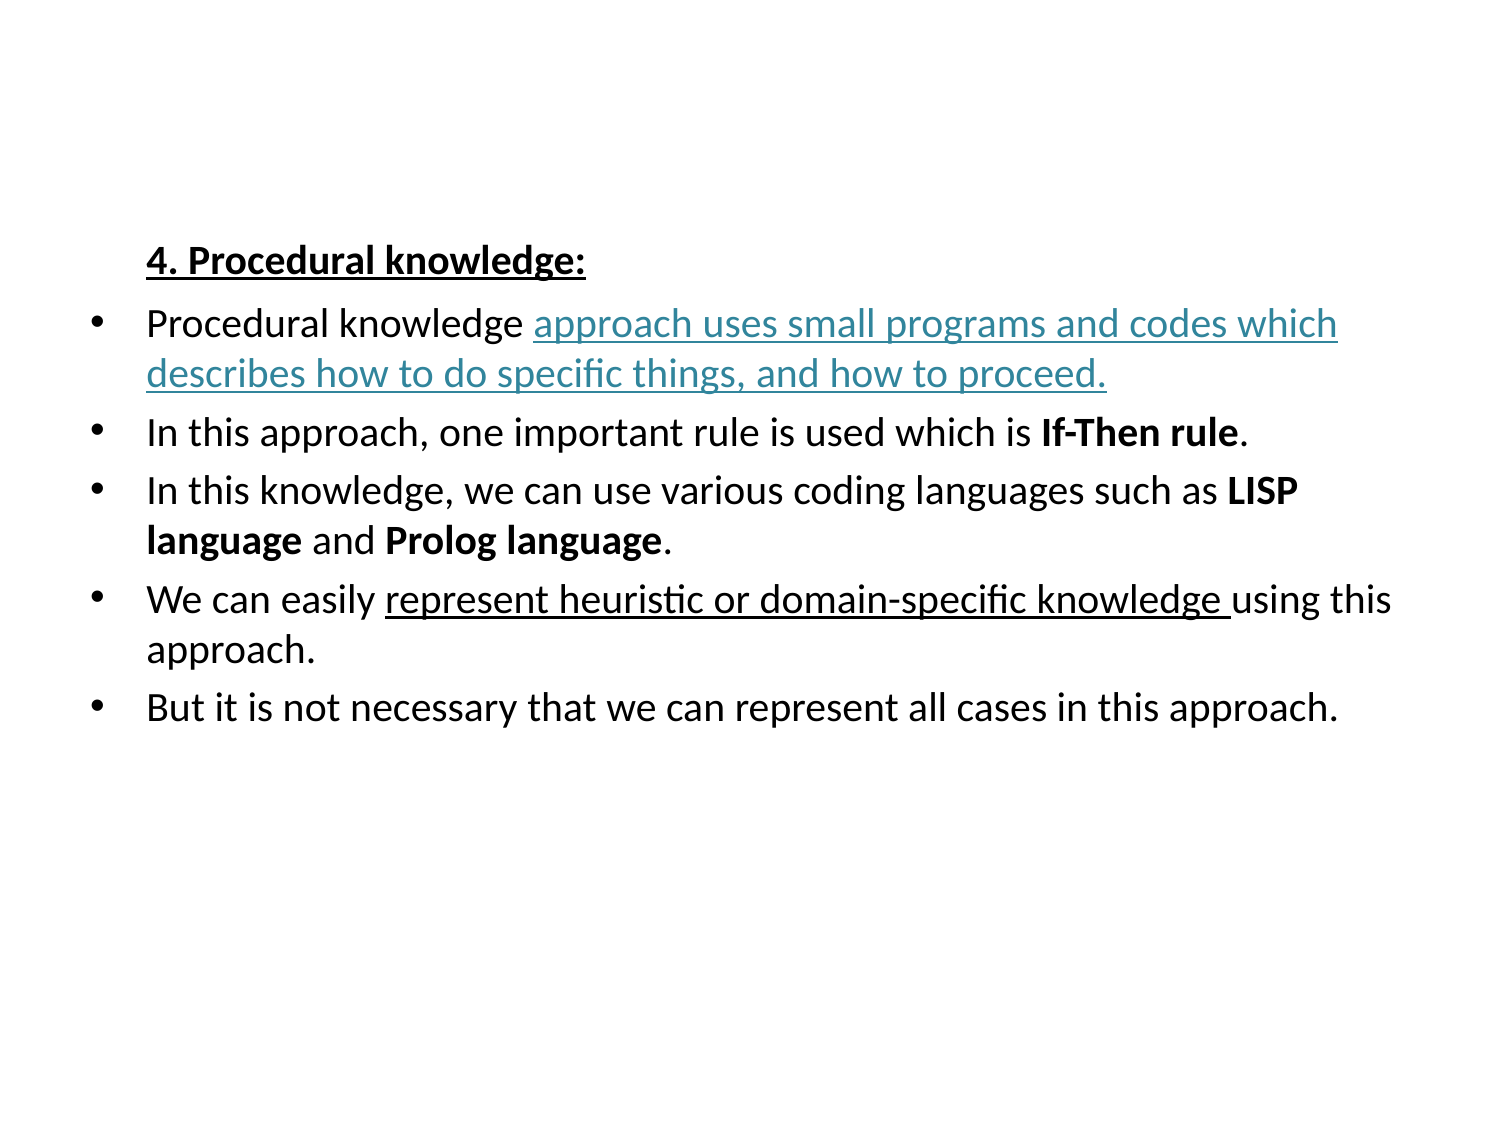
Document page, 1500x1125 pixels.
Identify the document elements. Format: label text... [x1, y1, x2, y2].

list 4. Procedural knowledge: Procedural knowledge approach uses small programs and codes which describes how to do specific things, and how to proceed. In this approach, one important rule is used which is If-Then rule. In this knowledge, we can use various coding languages such as LISP language and Prolog language. We can easily represent heuristic or domain-specific knowledge using this approach. But it is not necessary that we can represent all cases in this approach. [75, 200, 1425, 943]
